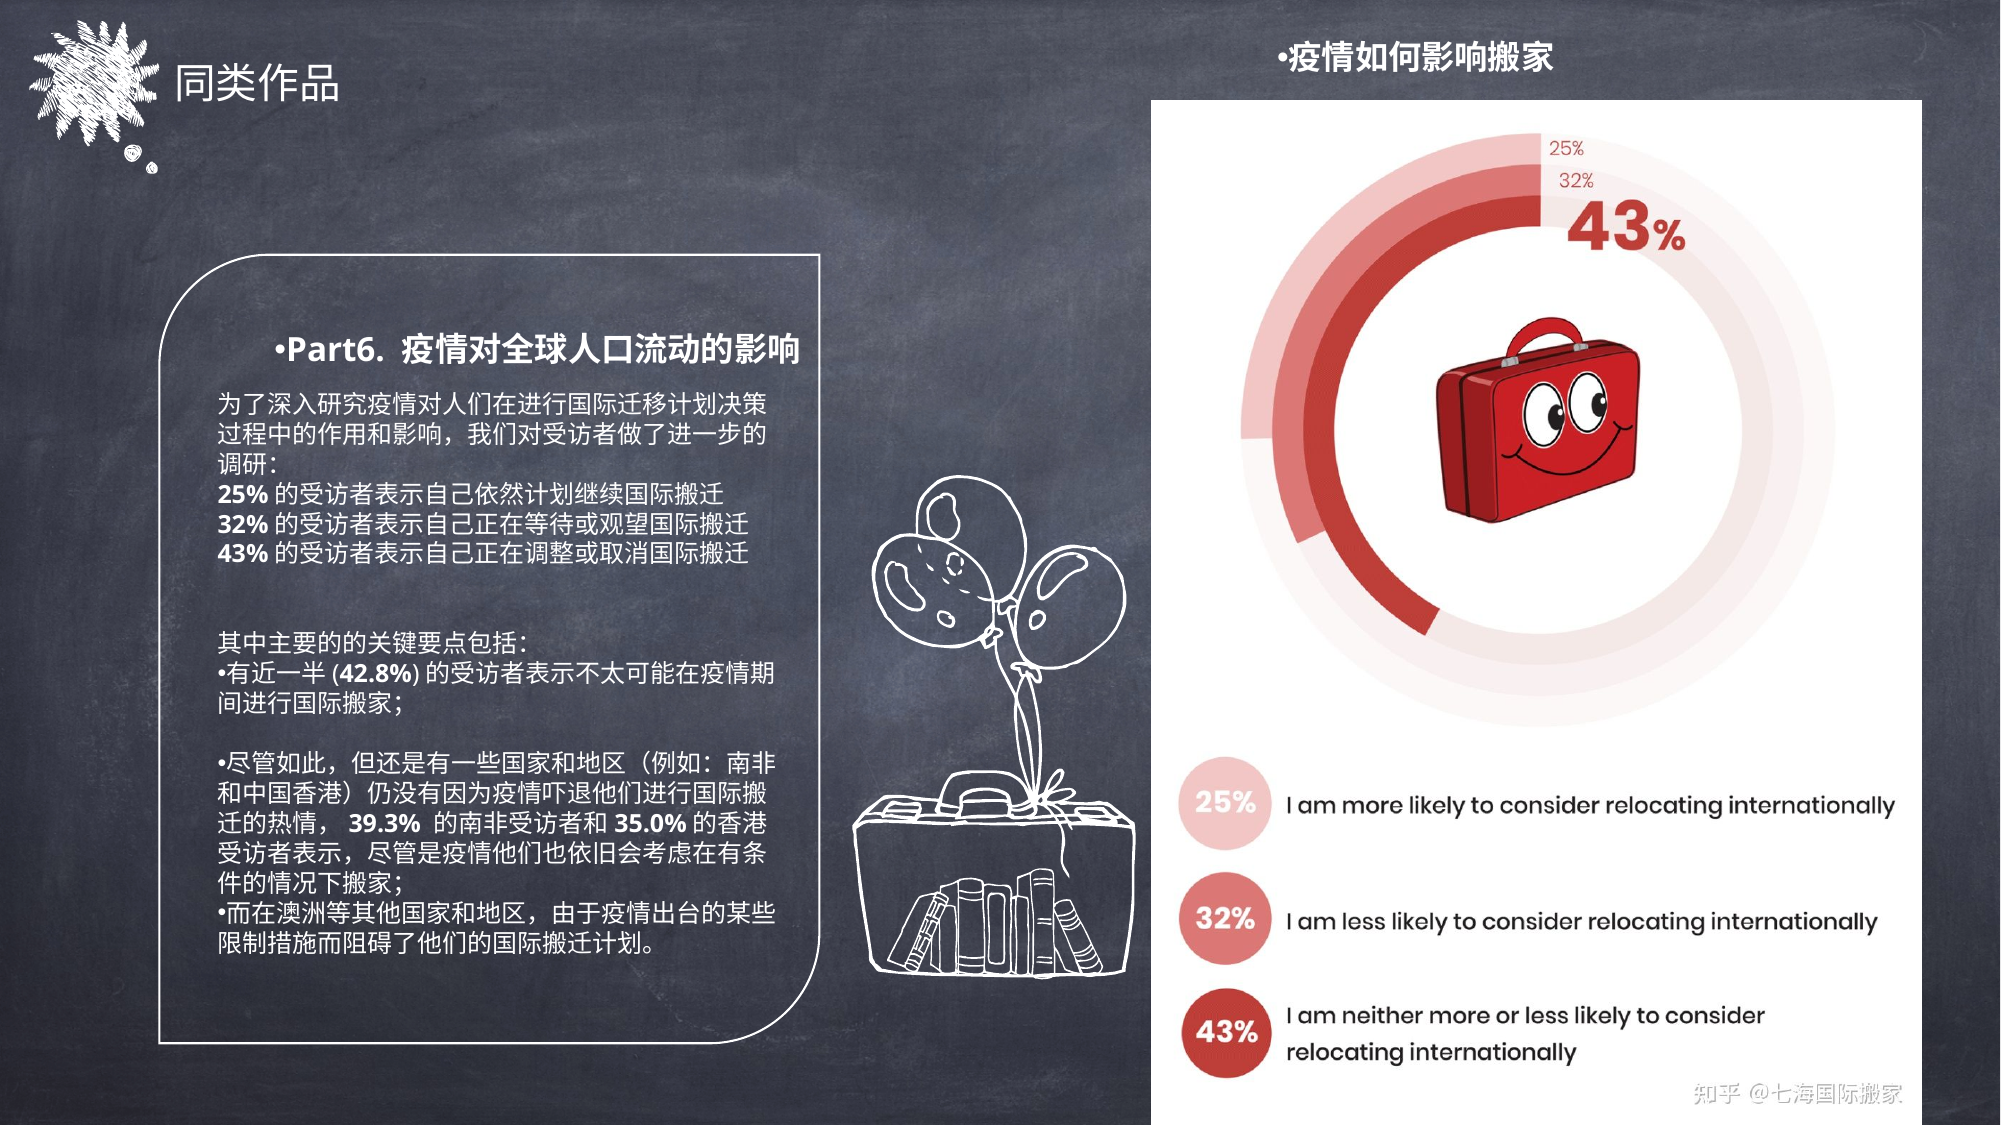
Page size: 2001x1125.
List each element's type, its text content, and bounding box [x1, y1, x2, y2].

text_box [29, 20, 160, 174]
text_box Part6. 疫情对全球人口流动的影响 [259, 325, 816, 376]
text_box 为了深入研究疫情对人们在进行国际迁移计划决策过程中的作用和影响，我们对受访者做了进一步的调研： 25%的受访者表示自己依然计划继续国际搬迁 32%的受访者表示自己正在等待或观望国际搬迁 43%的受访者表示自己正在调整或取消国际搬迁 其中主要的的关键要点包括： 有近一半(42.8%)的受访者表示不太可能在疫情期间进行国际搬家； 尽管如此，但还是有一些国家和地区（例如：南非和中国香港）仍没有因为疫情吓退他们进行国际搬迁的热情，39.3% 的南非受访者和35.0%的香港受访者表示，尽管是疫情他们也依旧会考虑在有条件的情况下搬家； 而在澳洲等其他国家和地区，由于疫情出台的某些限制措施而阻碍了他们的国际搬迁计划。 [217, 388, 786, 958]
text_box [852, 475, 1136, 980]
text_box 疫情如何影响搬家 [1262, 33, 1570, 85]
picture [0, 0, 2001, 1125]
text_box [158, 253, 821, 1045]
text_box 同类作品 [160, 49, 561, 114]
